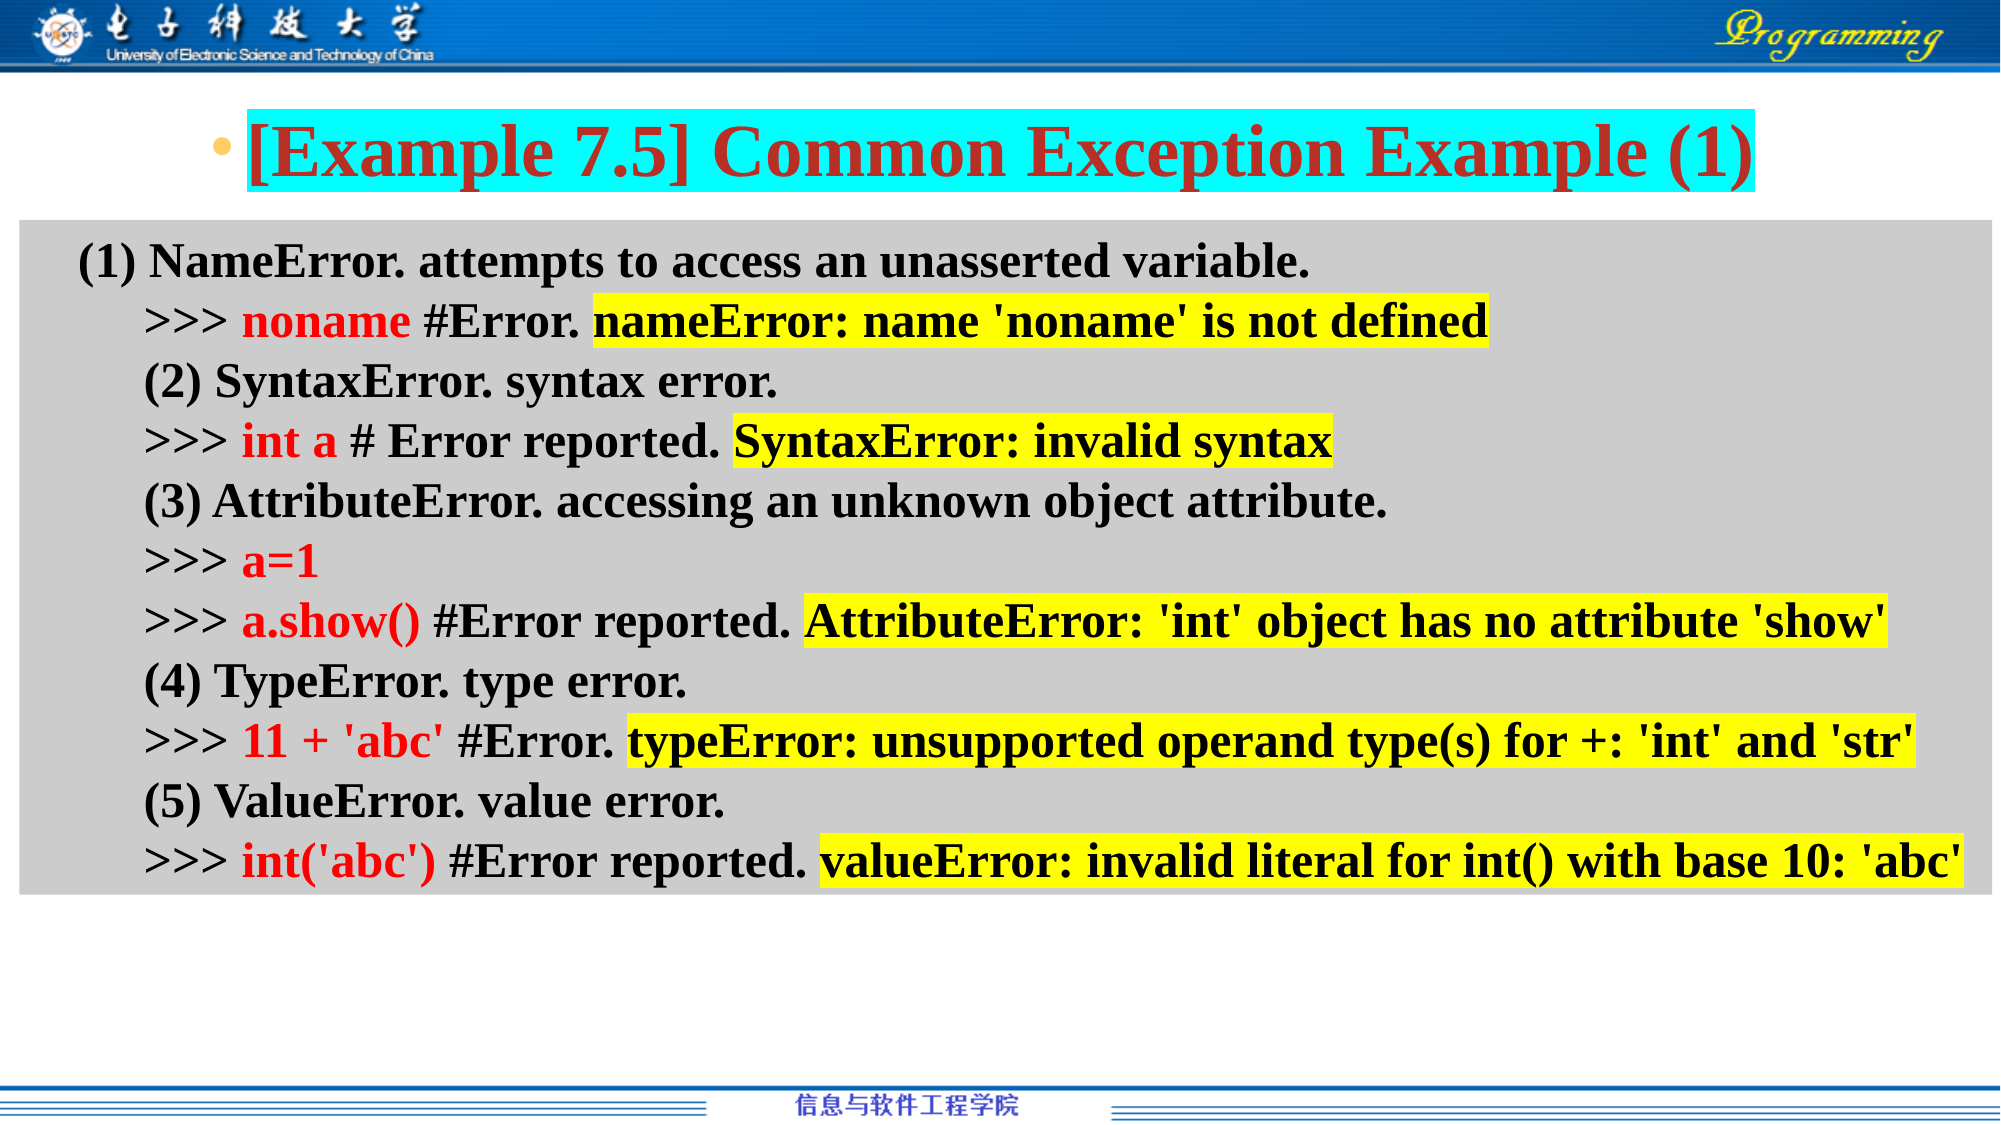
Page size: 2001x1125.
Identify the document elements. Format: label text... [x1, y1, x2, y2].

text_box (1) NameError. attempts to access an unasserted variable. >>> noname #Error. nameError: name 'noname' is not defined (2) SyntaxError. syntax error. >>> int a # Error reported. SyntaxError: invalid syntax (3) AttributeError. accessing an unknown object attribute. >>> a=1 >>> a.show() #Error reported. AttributeError: 'int' object has no attribute 'show' (4) TypeError. type error. >>> 11 + 'abc' #Error. typeError: unsupported operand type(s) for +: 'int' and 'str' (5) ValueError. value error. >>> int('abc') #Error reported. valueError: invalid literal for int() with base 10: 'abc' [19, 219, 1993, 895]
picture [0, 0, 2001, 1125]
title [Example 7.5] Common Exception Example (1) [184, 89, 1780, 185]
